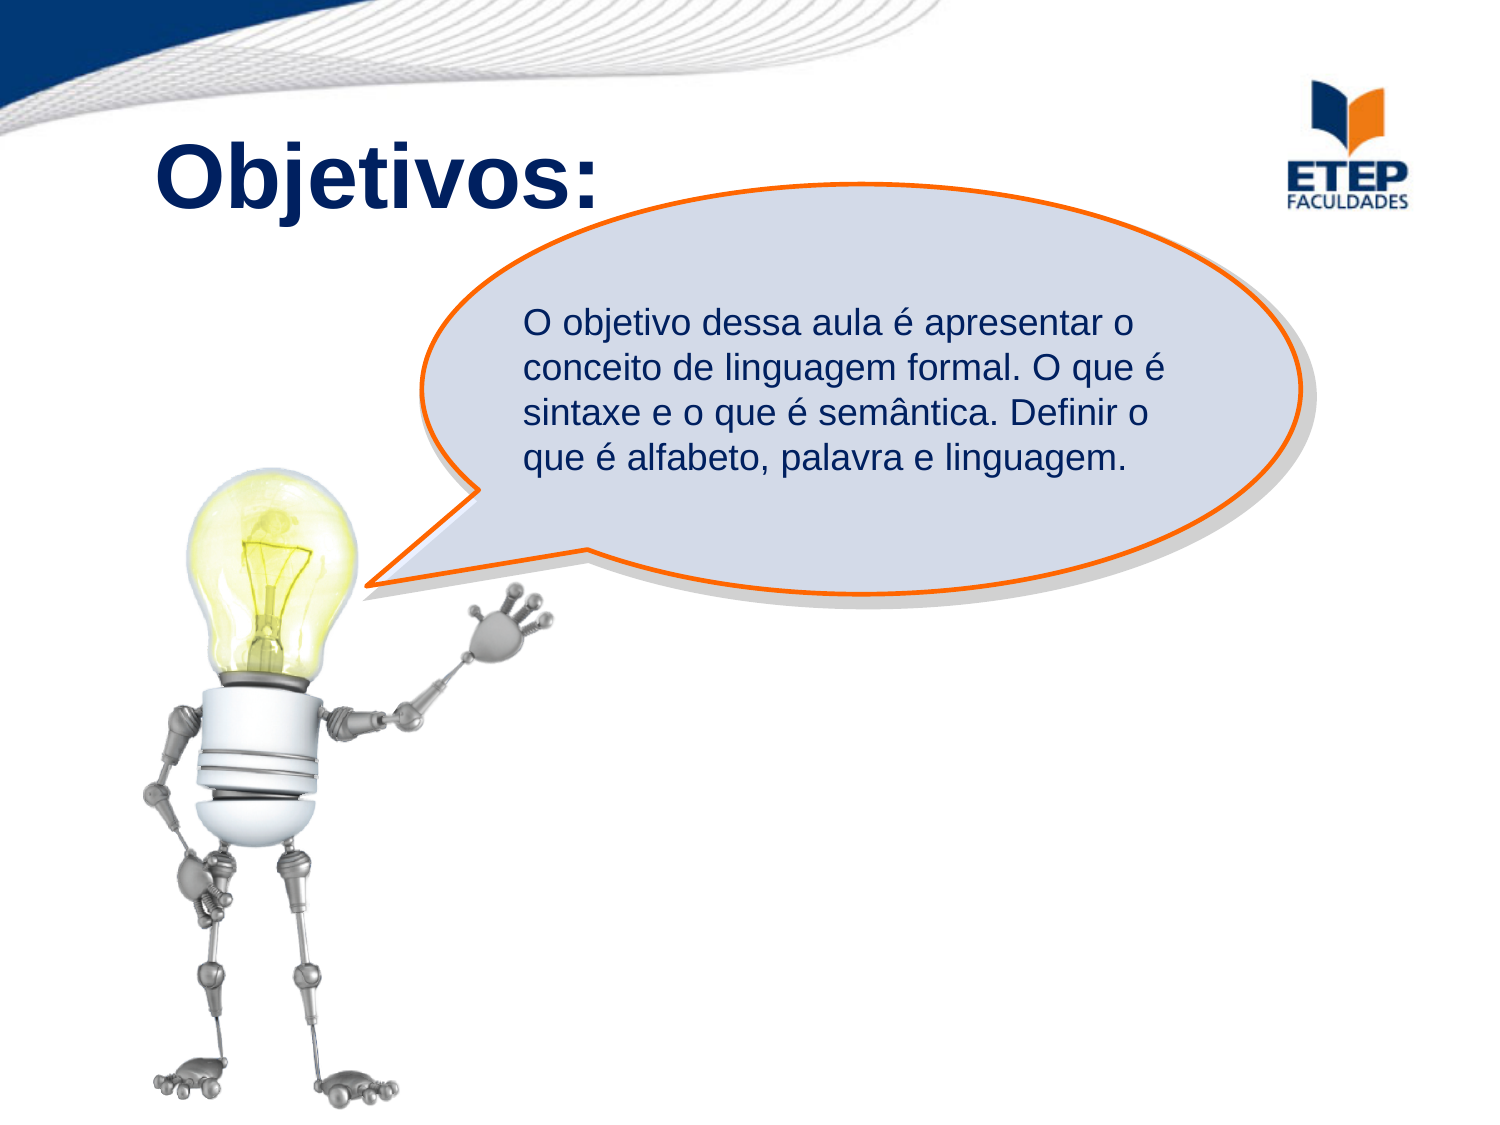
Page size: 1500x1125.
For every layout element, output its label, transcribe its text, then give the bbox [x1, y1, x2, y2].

text_box Objetivos: [140, 109, 694, 235]
picture [0, 0, 1500, 1125]
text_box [418, 183, 1318, 610]
